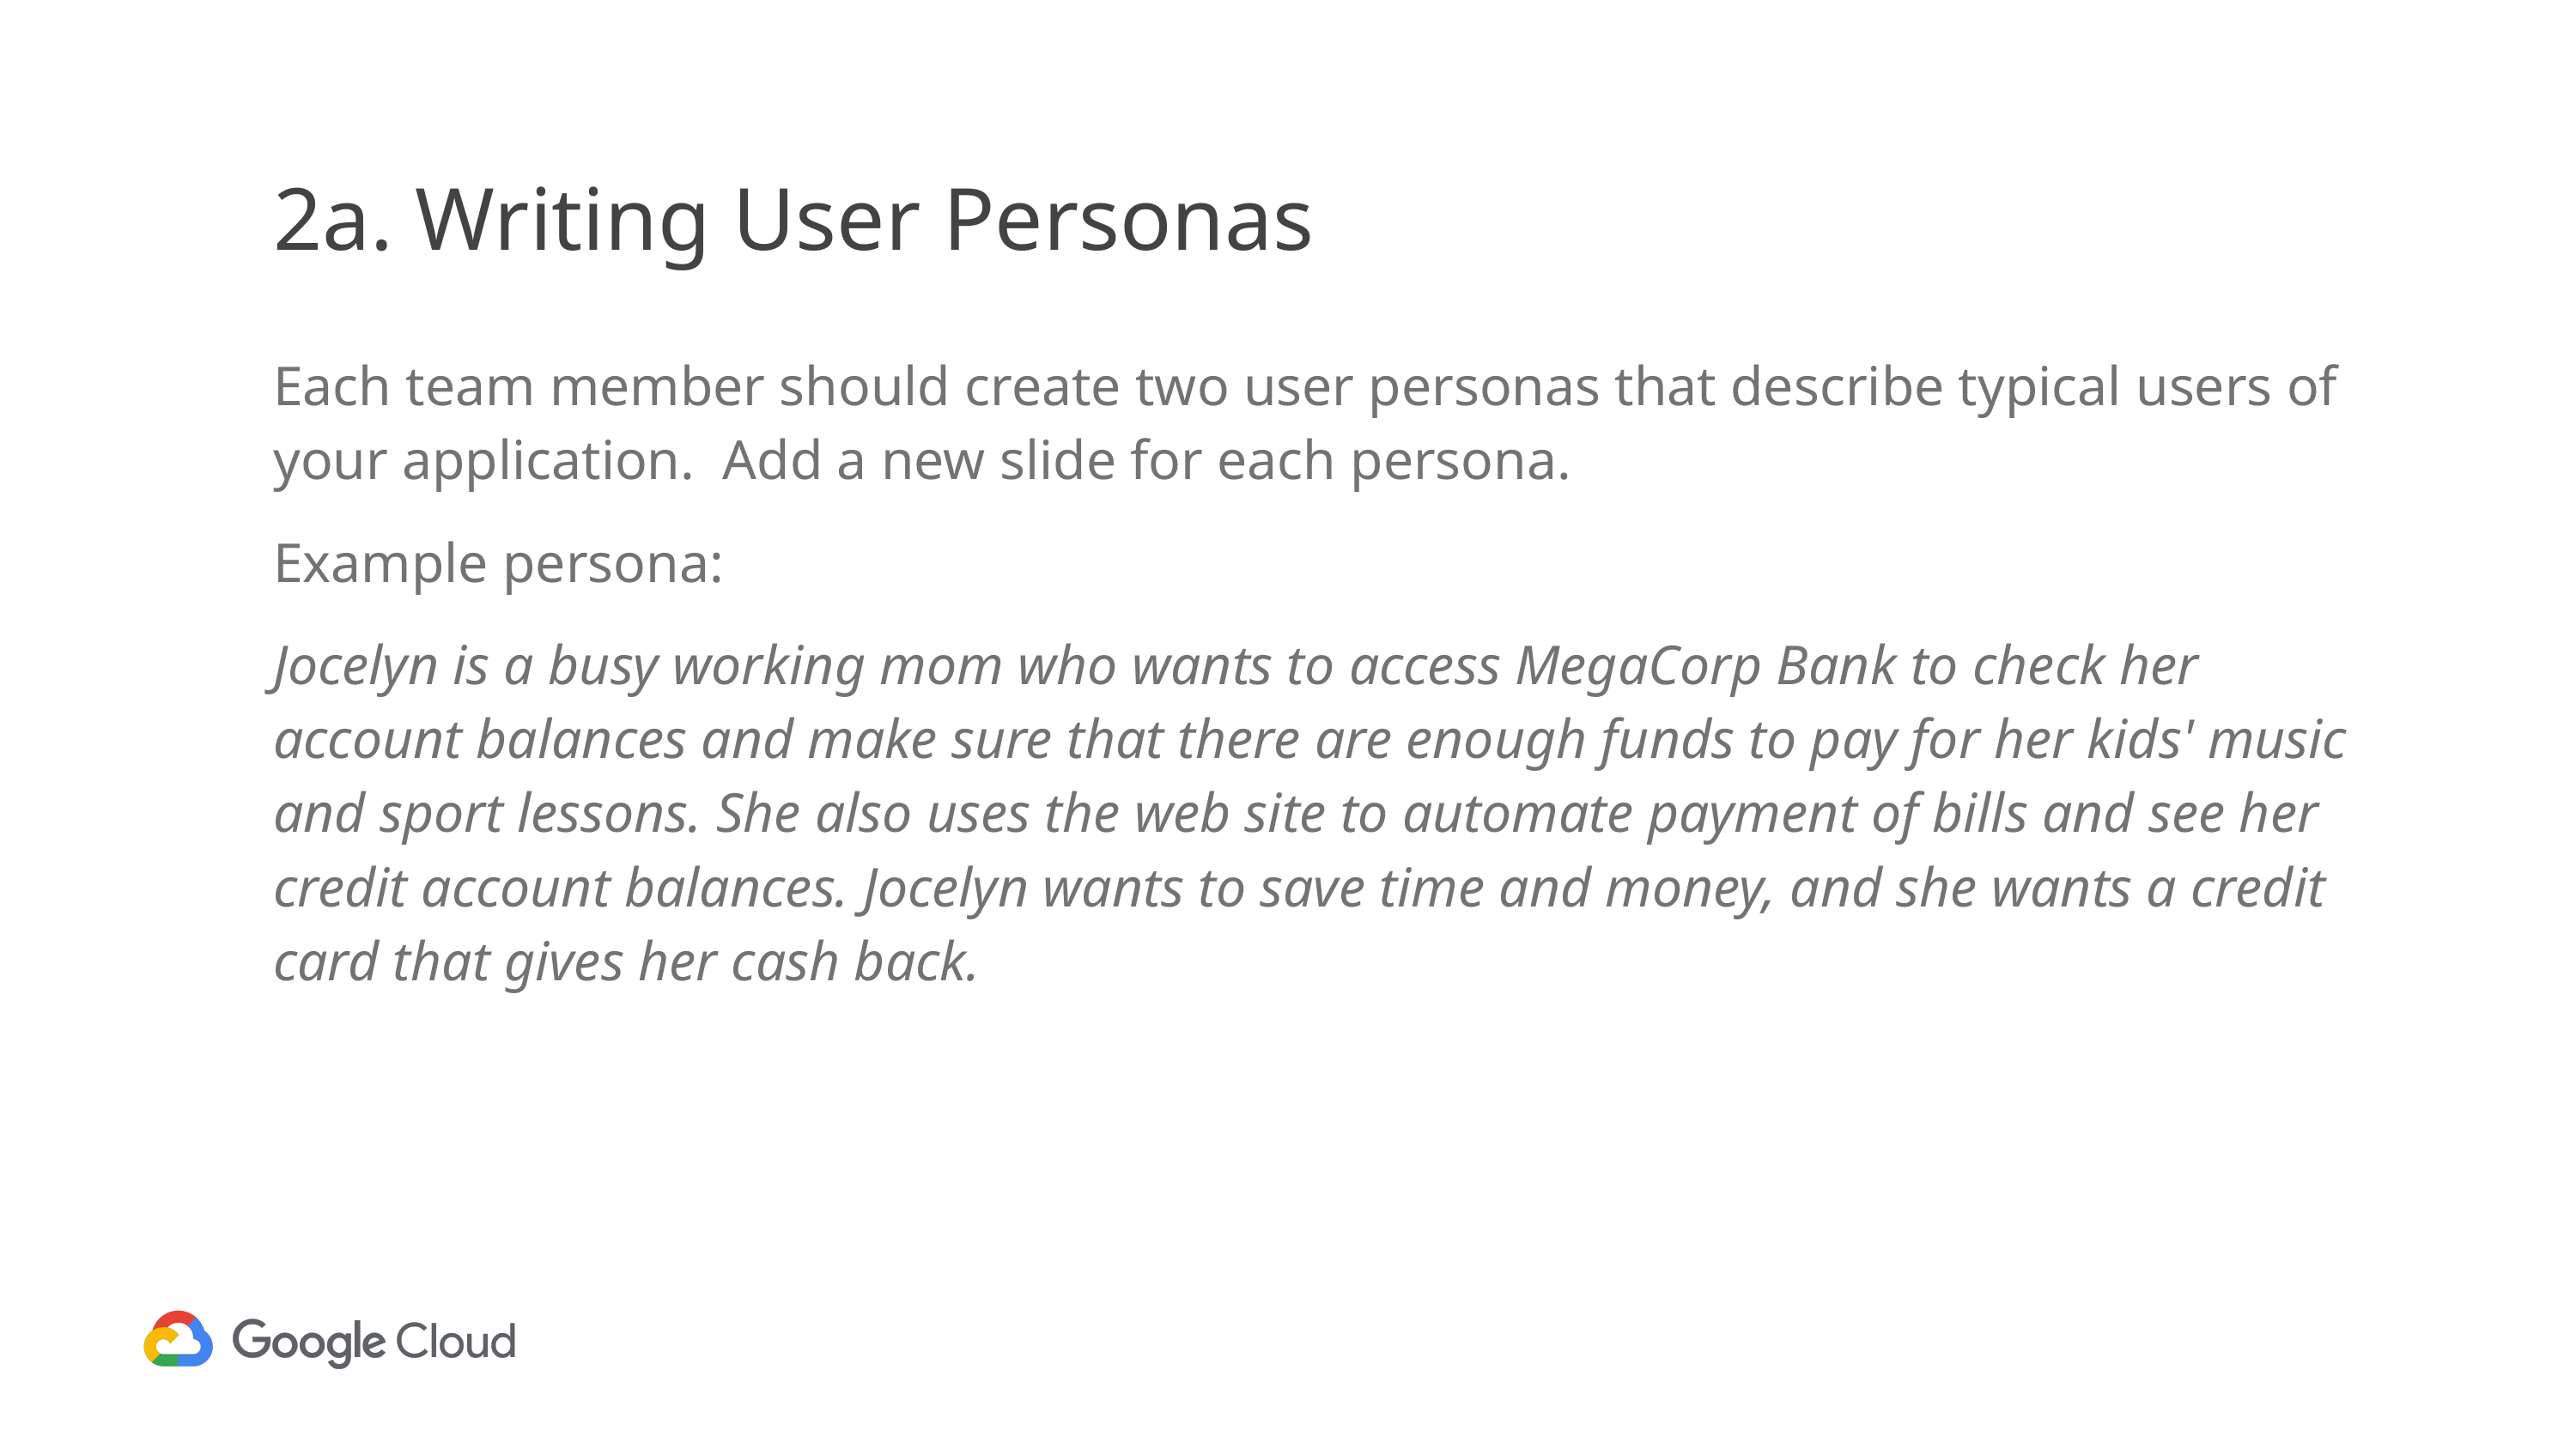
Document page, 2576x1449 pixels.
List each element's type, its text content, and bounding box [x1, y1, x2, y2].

picture [142, 1303, 516, 1375]
text_box Each team member should create two user personas that describe typical users of your application. Add a new slide for each persona. Example persona: Jocelyn is a busy working mom who wants to access MegaCorp Bank to check her account balances and make sure that there are enough funds to pay for her kids' music and sport lessons. She also uses the web site to automate payment of bills and see her credit account balances. Jocelyn wants to save time and money, and she wants a credit card that gives her cash back. [260, 329, 2375, 1207]
title 2a. Writing User Personas [260, 151, 2319, 303]
